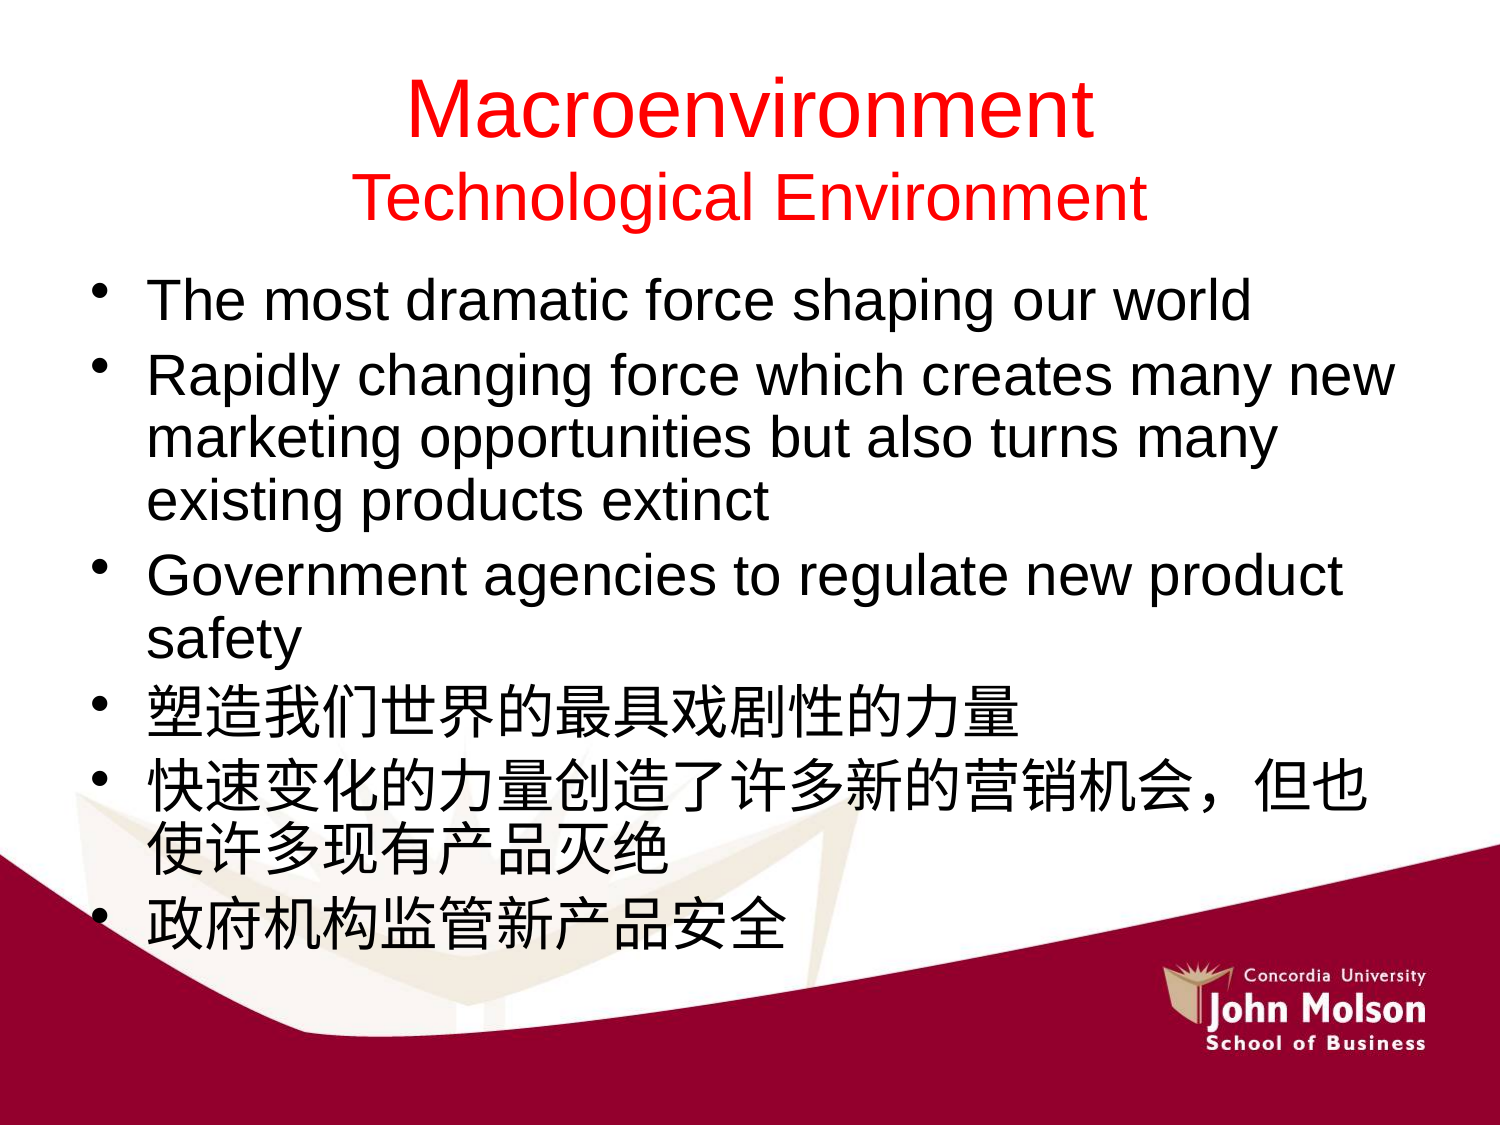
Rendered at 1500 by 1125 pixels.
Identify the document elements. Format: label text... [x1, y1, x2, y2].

title Macroenvironment Technological Environment [74, 49, 1426, 238]
picture [0, 0, 1500, 1125]
list The most dramatic force shaping our world Rapidly changing force which creates many new marketing opportunities but also turns many existing products extinct Government agencies to regulate new product safety 塑造我们世界的最具戏剧性的力量 快速变化的力量创造了许多新的营销机会，但也使许多现有产品灭绝 政府机构监管新产品安全 [74, 262, 1426, 1006]
